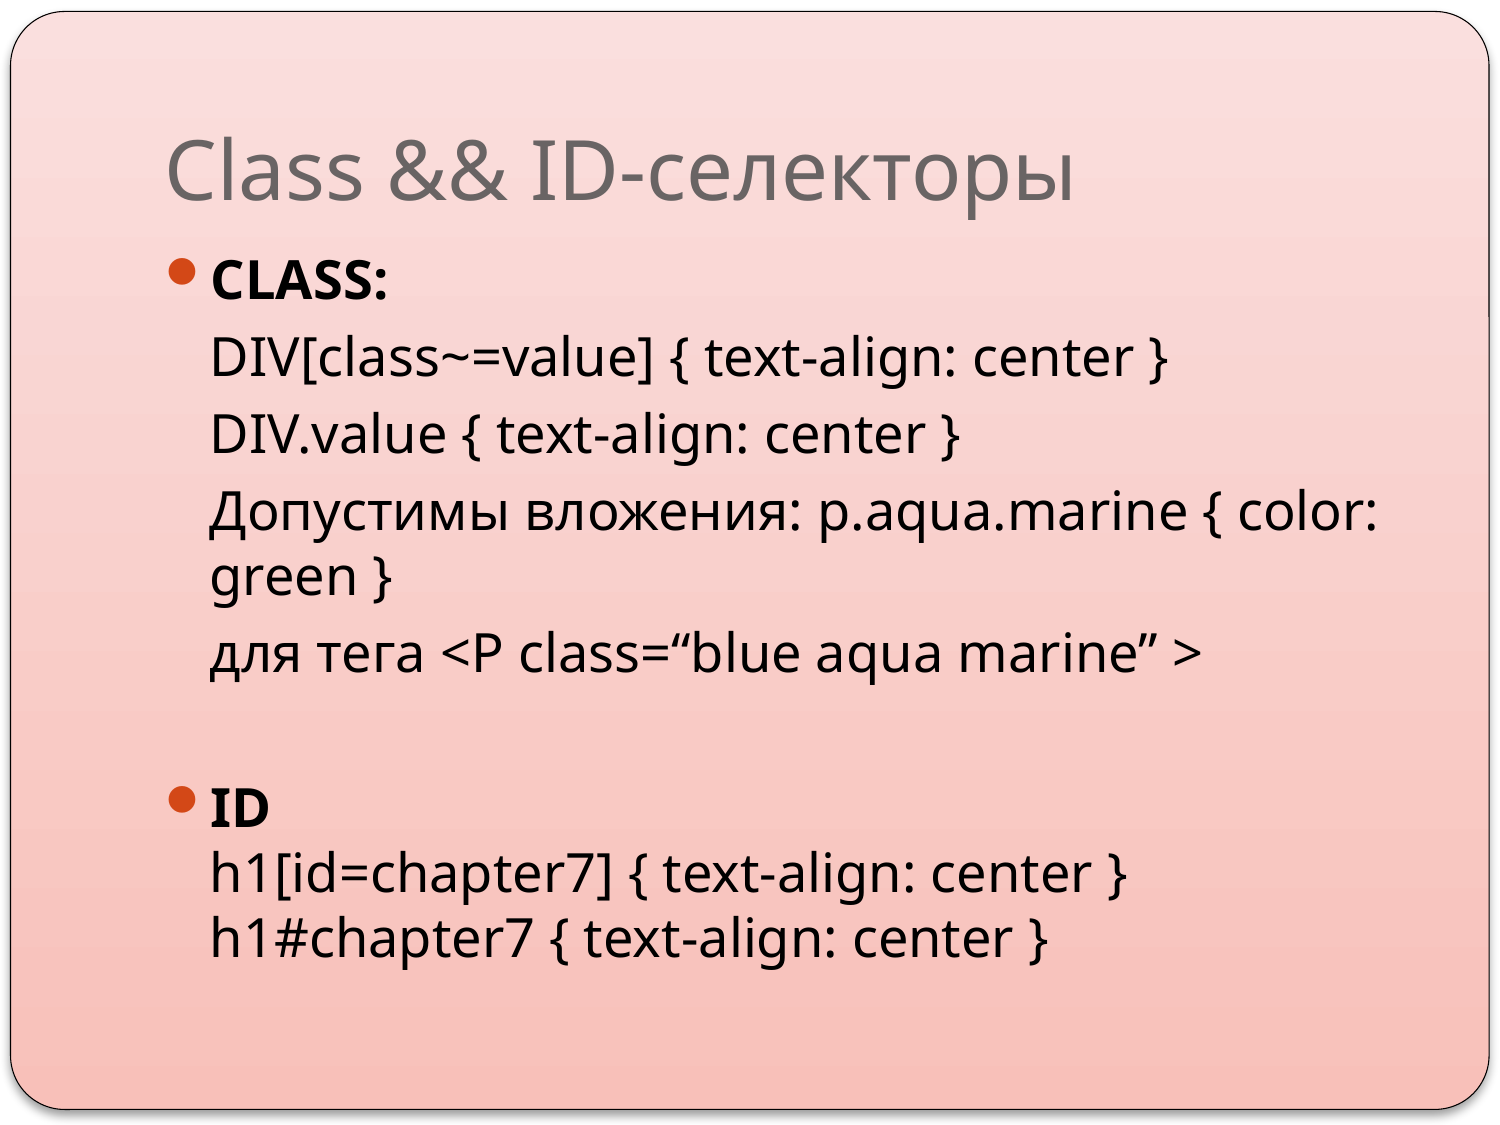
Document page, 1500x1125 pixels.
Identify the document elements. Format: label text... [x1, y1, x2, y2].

title Class && ID-селекторы [150, 45, 1425, 233]
list CLASS: DIV[class~=value] { text-align: center } DIV.value { text-align: center } Допустимы вложения: p.aqua.marine { color: green } для тега <P class=“blue aqua marine” > ID h1[id=chapter7] { text-align: center } h1#chapter7 { text-align: center } [150, 237, 1425, 988]
